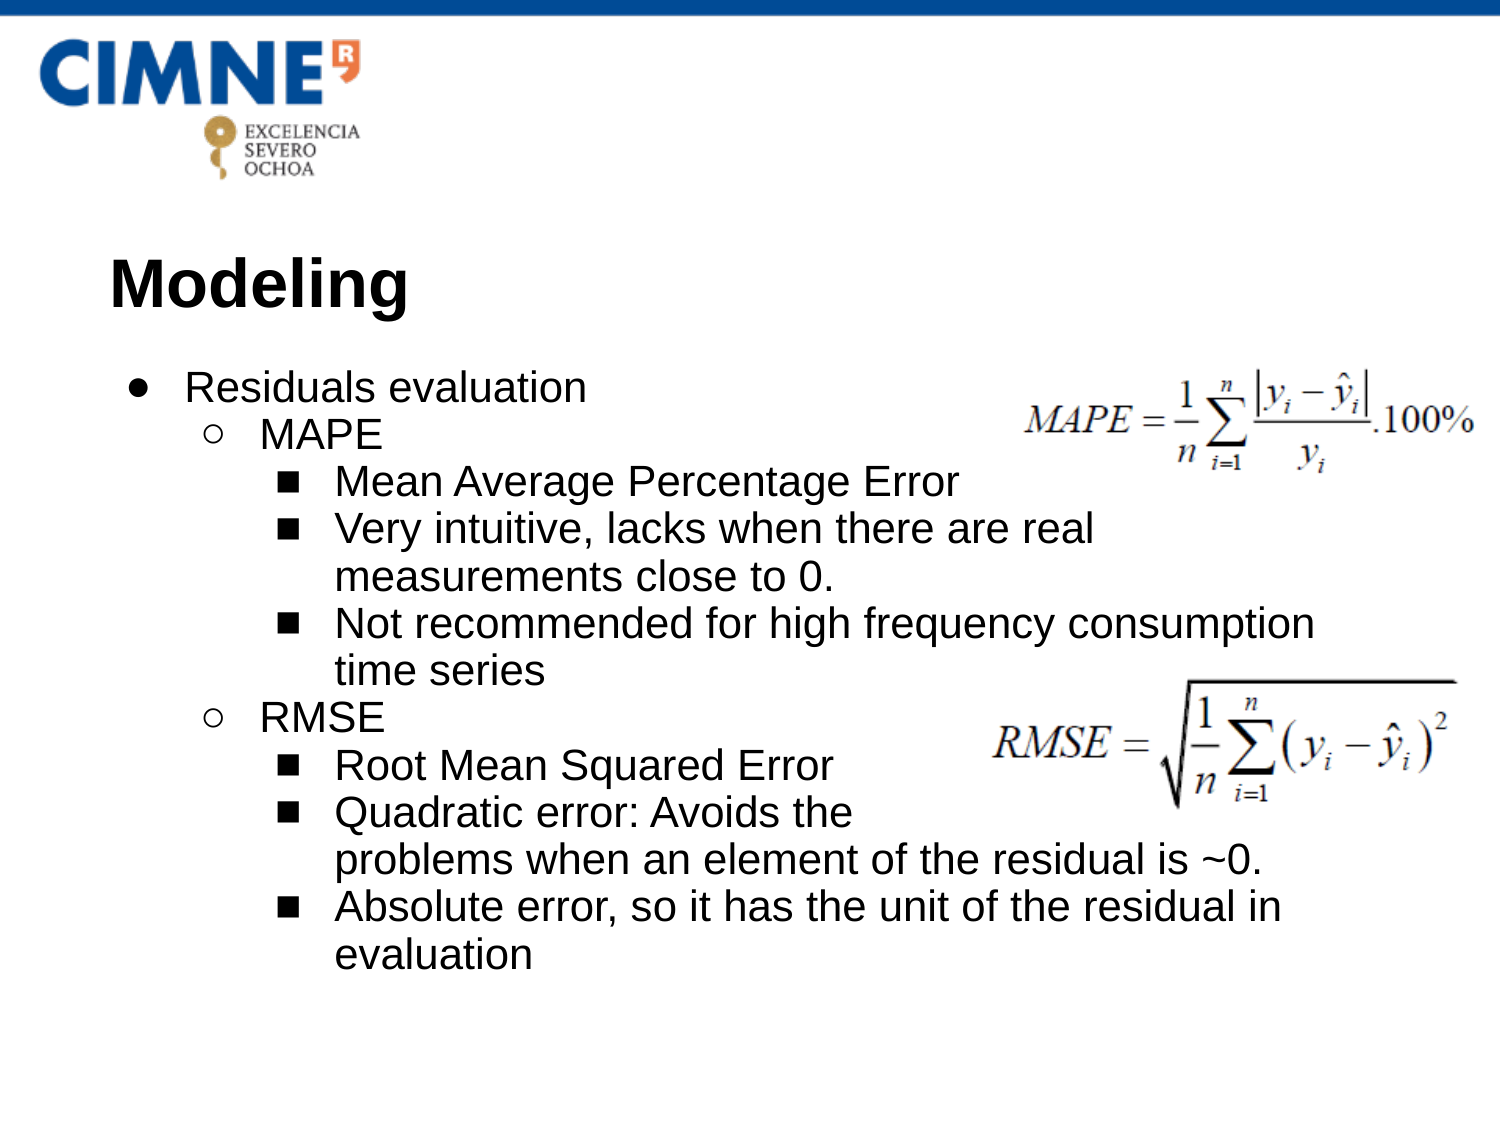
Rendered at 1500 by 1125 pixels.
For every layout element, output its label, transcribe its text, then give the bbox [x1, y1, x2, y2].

text_box Modeling [94, 240, 1397, 357]
text_box Residuals evaluation MAPE Mean Average Percentage Error Very intuitive, lacks when there are real measurements close to 0. Not recommended for high frequency consumption time series RMSE Root Mean Squared Error Quadratic error: Avoids the problems when an element of the residual is ~0. Absolute error, so it has the unit of the residual in evaluation [94, 357, 1397, 1086]
picture [1022, 337, 1488, 504]
picture [972, 665, 1488, 819]
picture [0, 0, 1500, 203]
